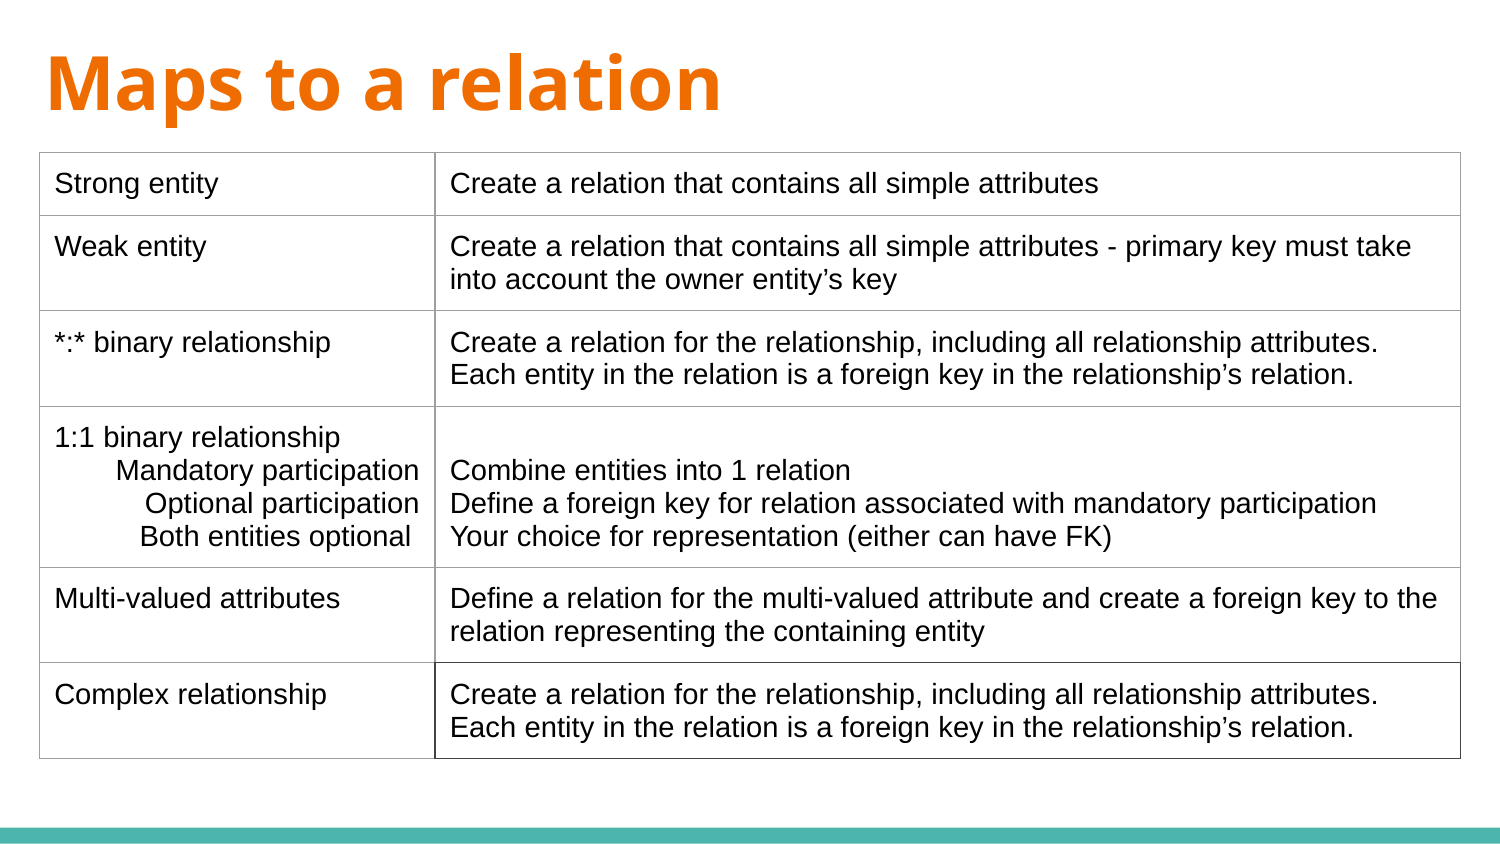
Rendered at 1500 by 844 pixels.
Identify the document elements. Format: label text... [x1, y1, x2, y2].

table_cell Create a relation that contains all simple attributes - primary key must take into account the owner entity’s key [436, 216, 1460, 310]
table_header Strong entity [40, 153, 434, 215]
table_cell Multi-valued attributes [40, 568, 434, 662]
table_cell Create a relation for the relationship, including all relationship attributes. Each entity in the relation is a foreign key in the relationship’s relation. [436, 311, 1460, 406]
title Maps to a relation [29, 20, 1495, 115]
table_cell Complex relationship [40, 663, 434, 758]
table_cell Weak entity [40, 216, 434, 310]
table_header Create a relation that contains all simple attributes [436, 153, 1460, 215]
table_cell 1:1 binary relationship Mandatory participation Optional participation Both entities optional [40, 407, 434, 567]
table_cell Create a relation for the relationship, including all relationship attributes. Each entity in the relation is a foreign key in the relationship’s relation. [436, 663, 1460, 758]
table_cell Define a relation for the multi-valued attribute and create a foreign key to the relation representing the containing entity [436, 568, 1460, 662]
table_cell *:* binary relationship [40, 311, 434, 406]
table_cell Combine entities into 1 relation Define a foreign key for relation associated with mandatory participation Your choice for representation (either can have FK) [436, 407, 1460, 567]
